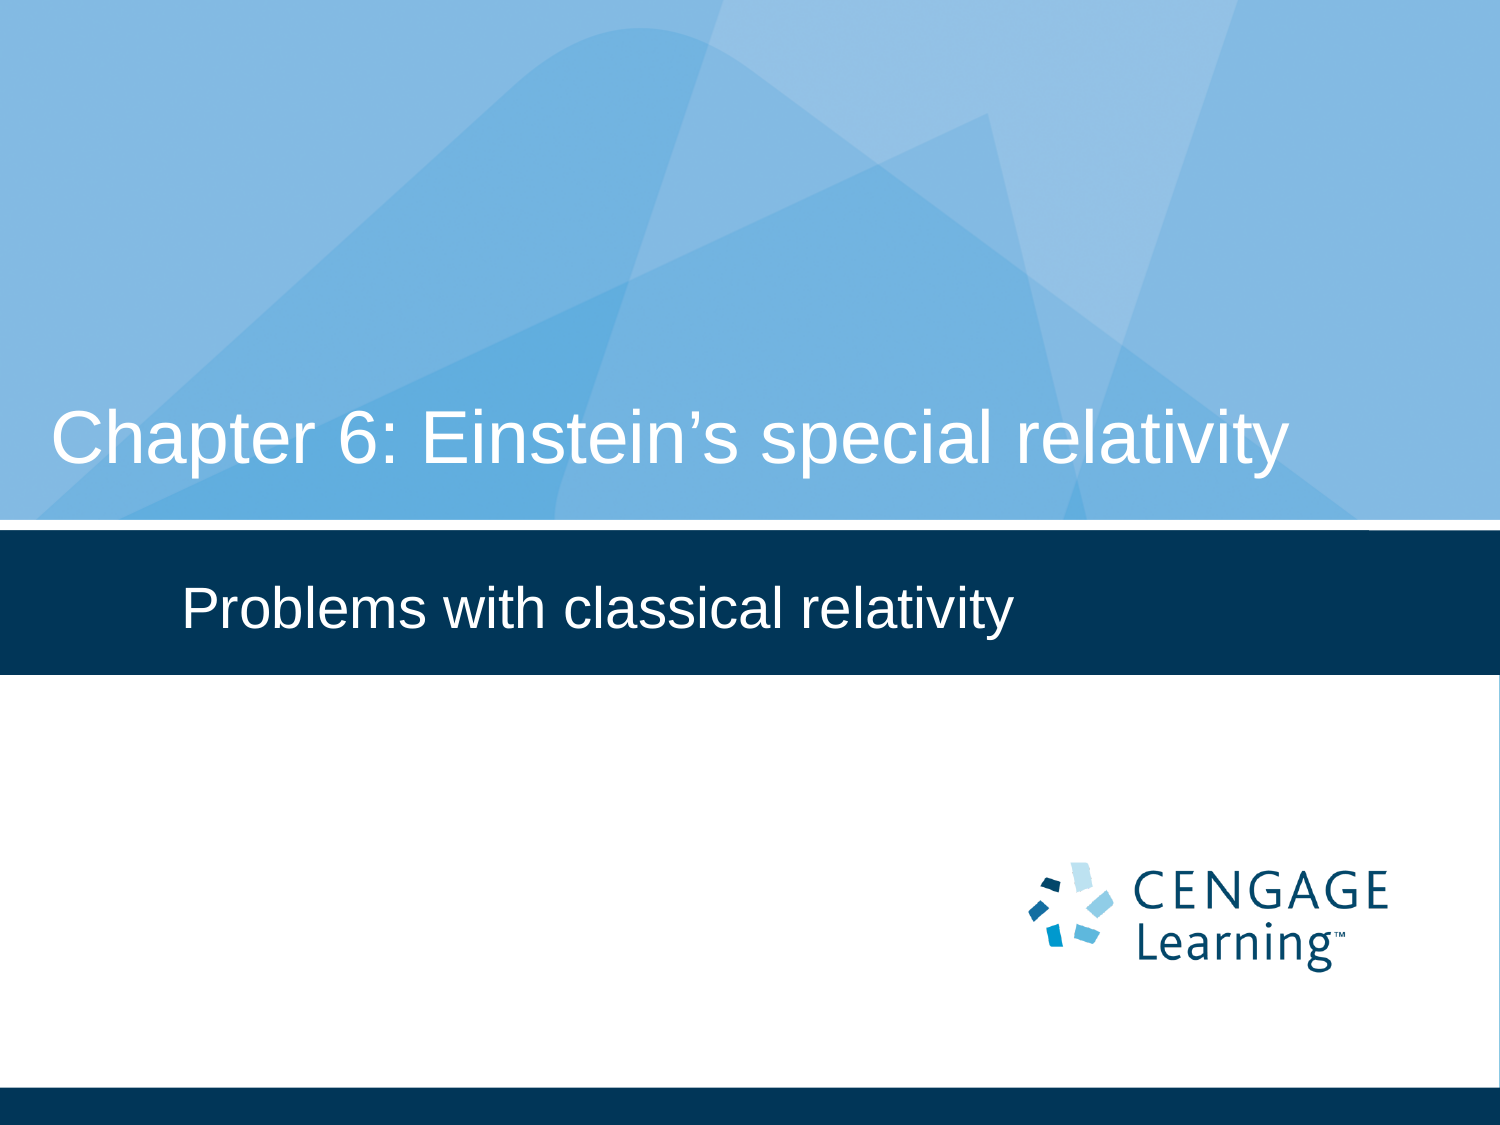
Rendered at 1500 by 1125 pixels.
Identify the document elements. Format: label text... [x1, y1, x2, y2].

text_box Problems with classical relativity [166, 562, 1031, 648]
picture [986, 820, 1429, 1014]
picture [0, 0, 1500, 519]
title Chapter 6: Einstein’s special relativity [50, 337, 1325, 479]
